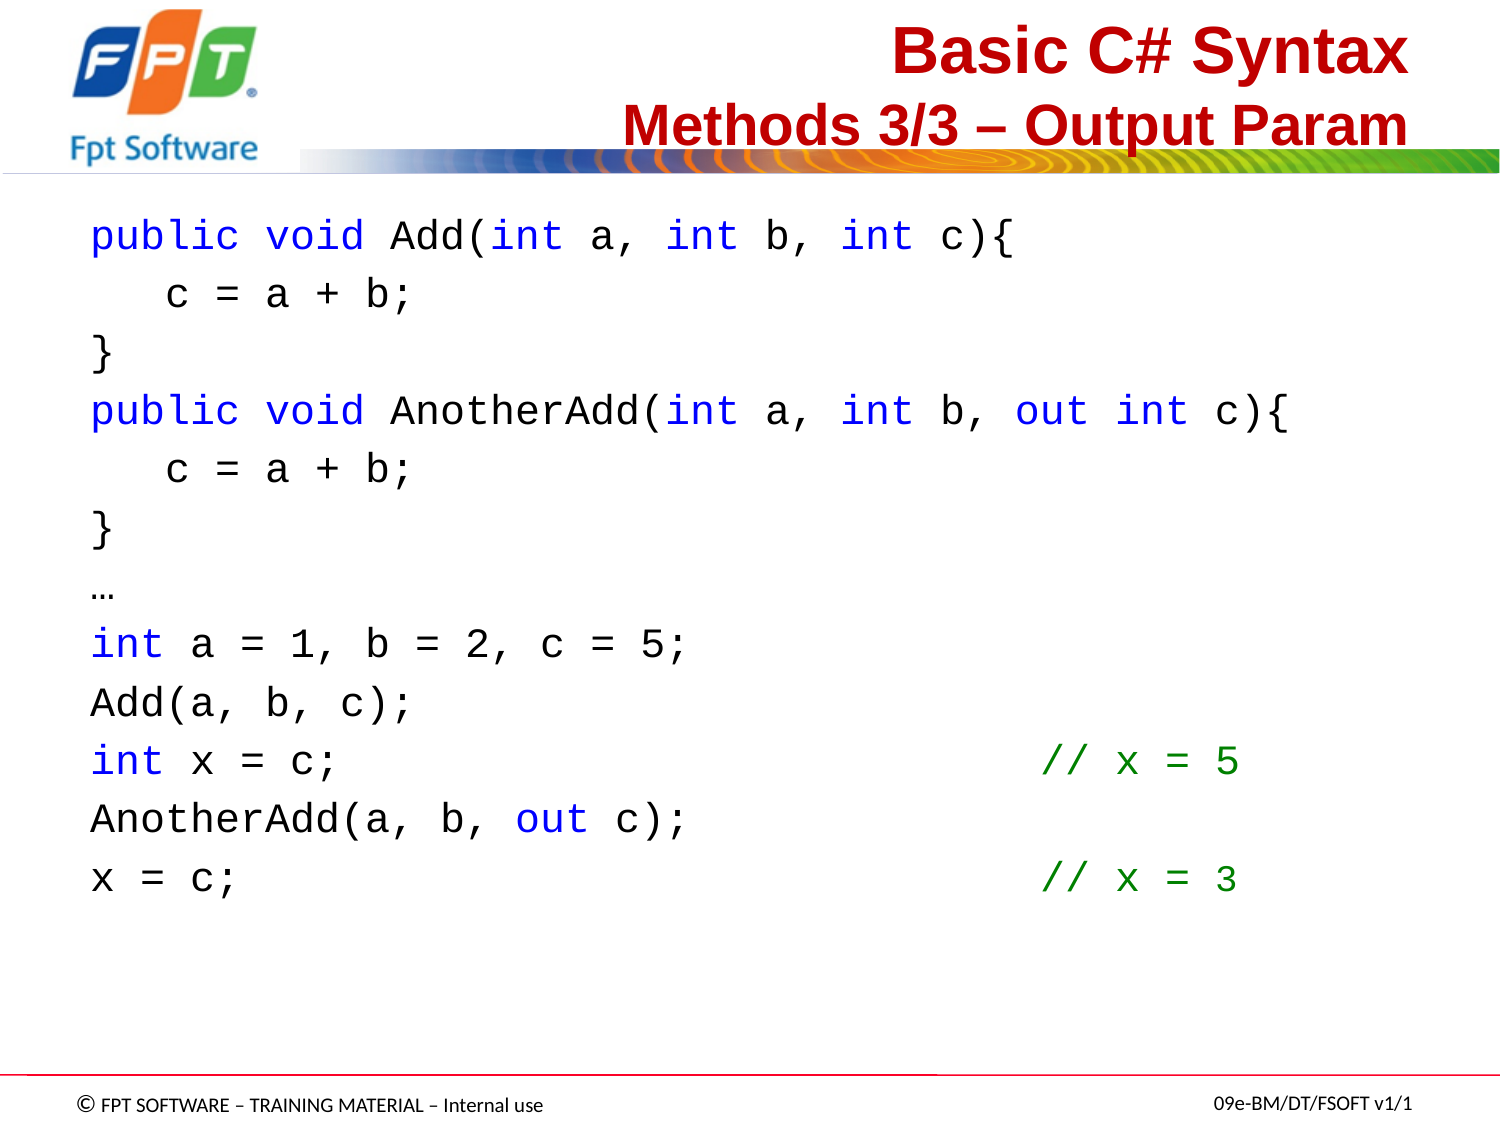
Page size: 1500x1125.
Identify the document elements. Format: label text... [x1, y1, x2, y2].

list public void Add(int a, int b, int c){ c = a + b; } public void AnotherAdd(int a, int b, out int c){ c = a + b; } … int a = 1, b = 2, c = 5; Add(a, b, c); int x = c; // x = 5 AnotherAdd(a, b, out c); x = c; // x = 3 [74, 199, 1426, 1006]
picture [0, 8, 1500, 300]
text_box Basic C# Syntax Methods 3/3 – Output Param [289, 0, 1425, 150]
